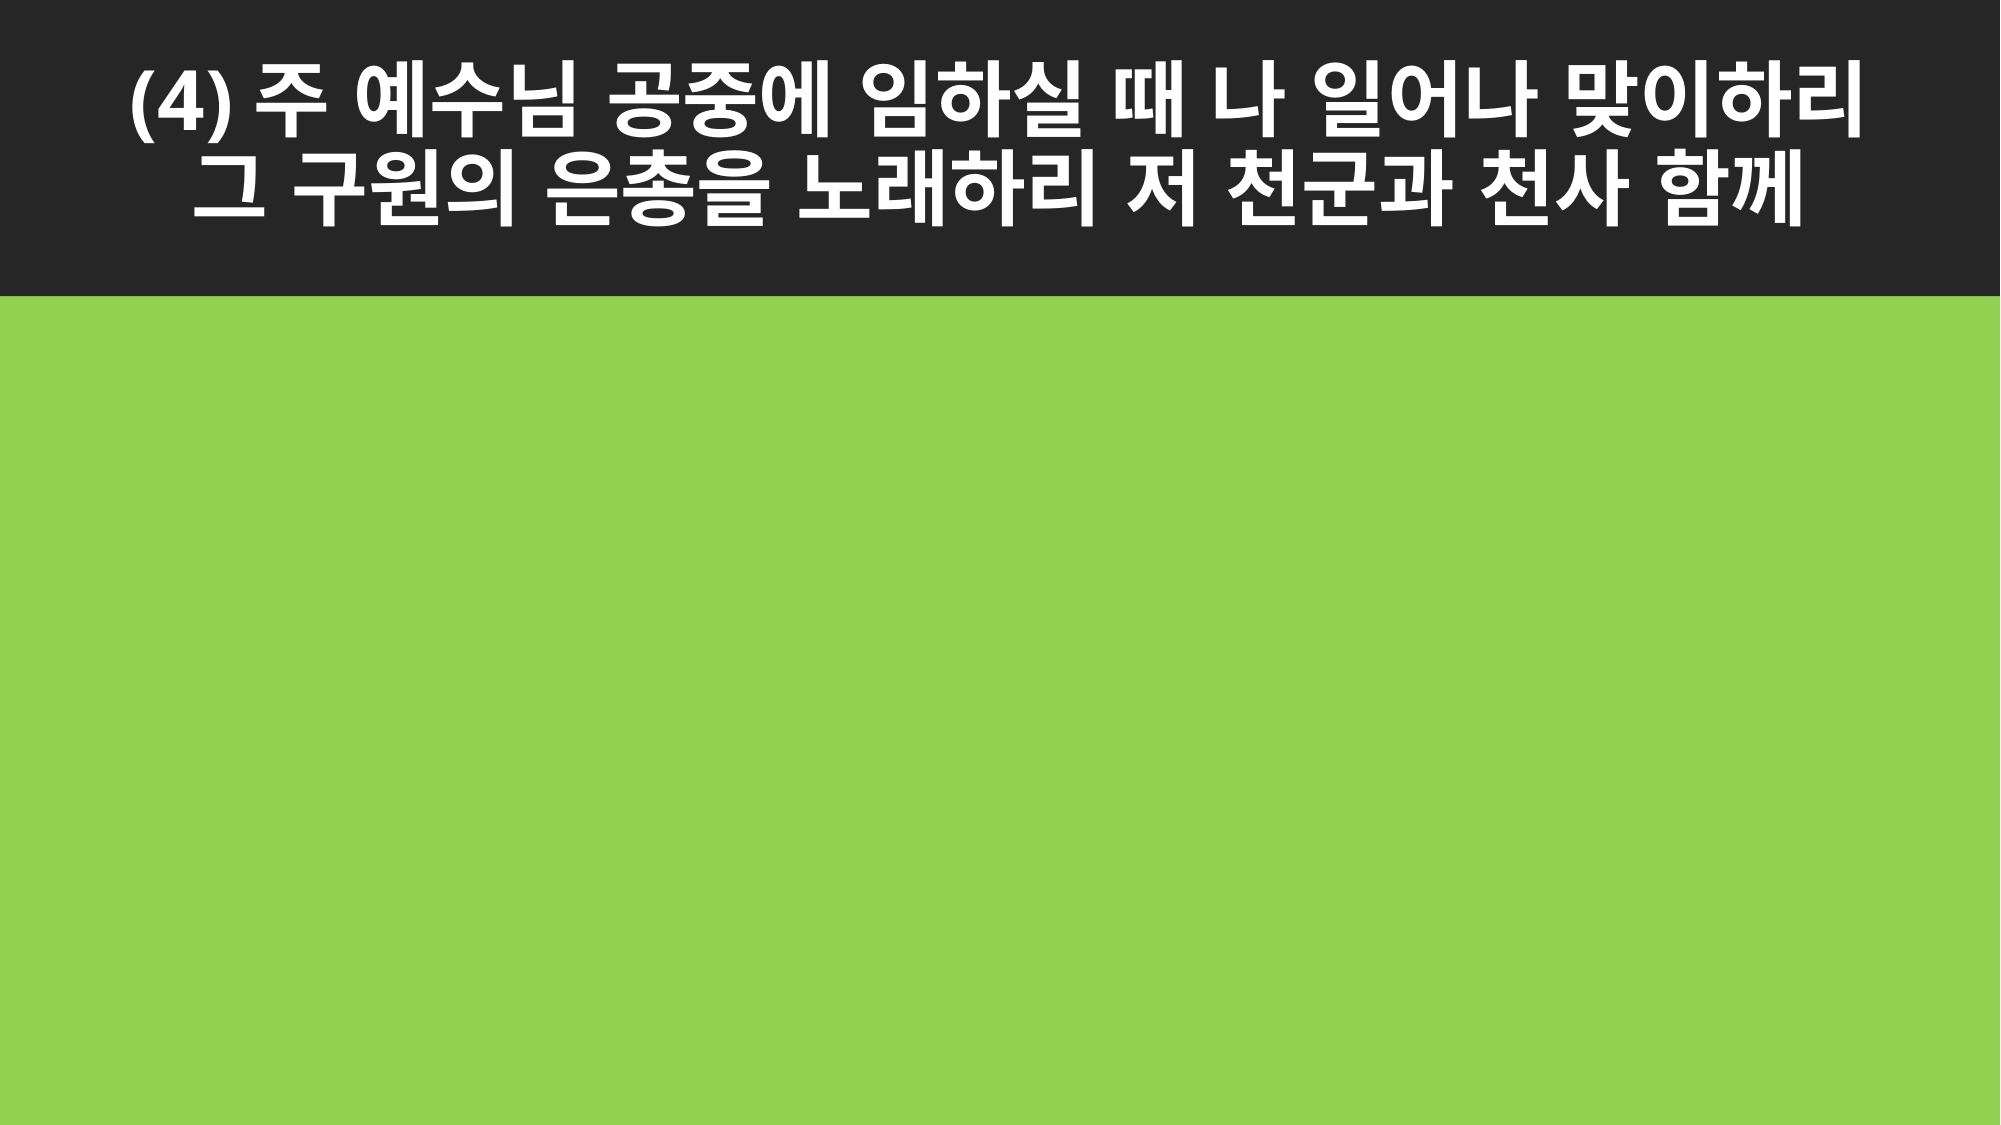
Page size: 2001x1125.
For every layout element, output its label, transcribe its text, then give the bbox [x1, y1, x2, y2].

title (4)주 예수님 공중에 임하실 때 나 일어나 맞이하리 그 구원의 은총을 노래하리 저 천군과 천사 함께 [0, 0, 2000, 297]
